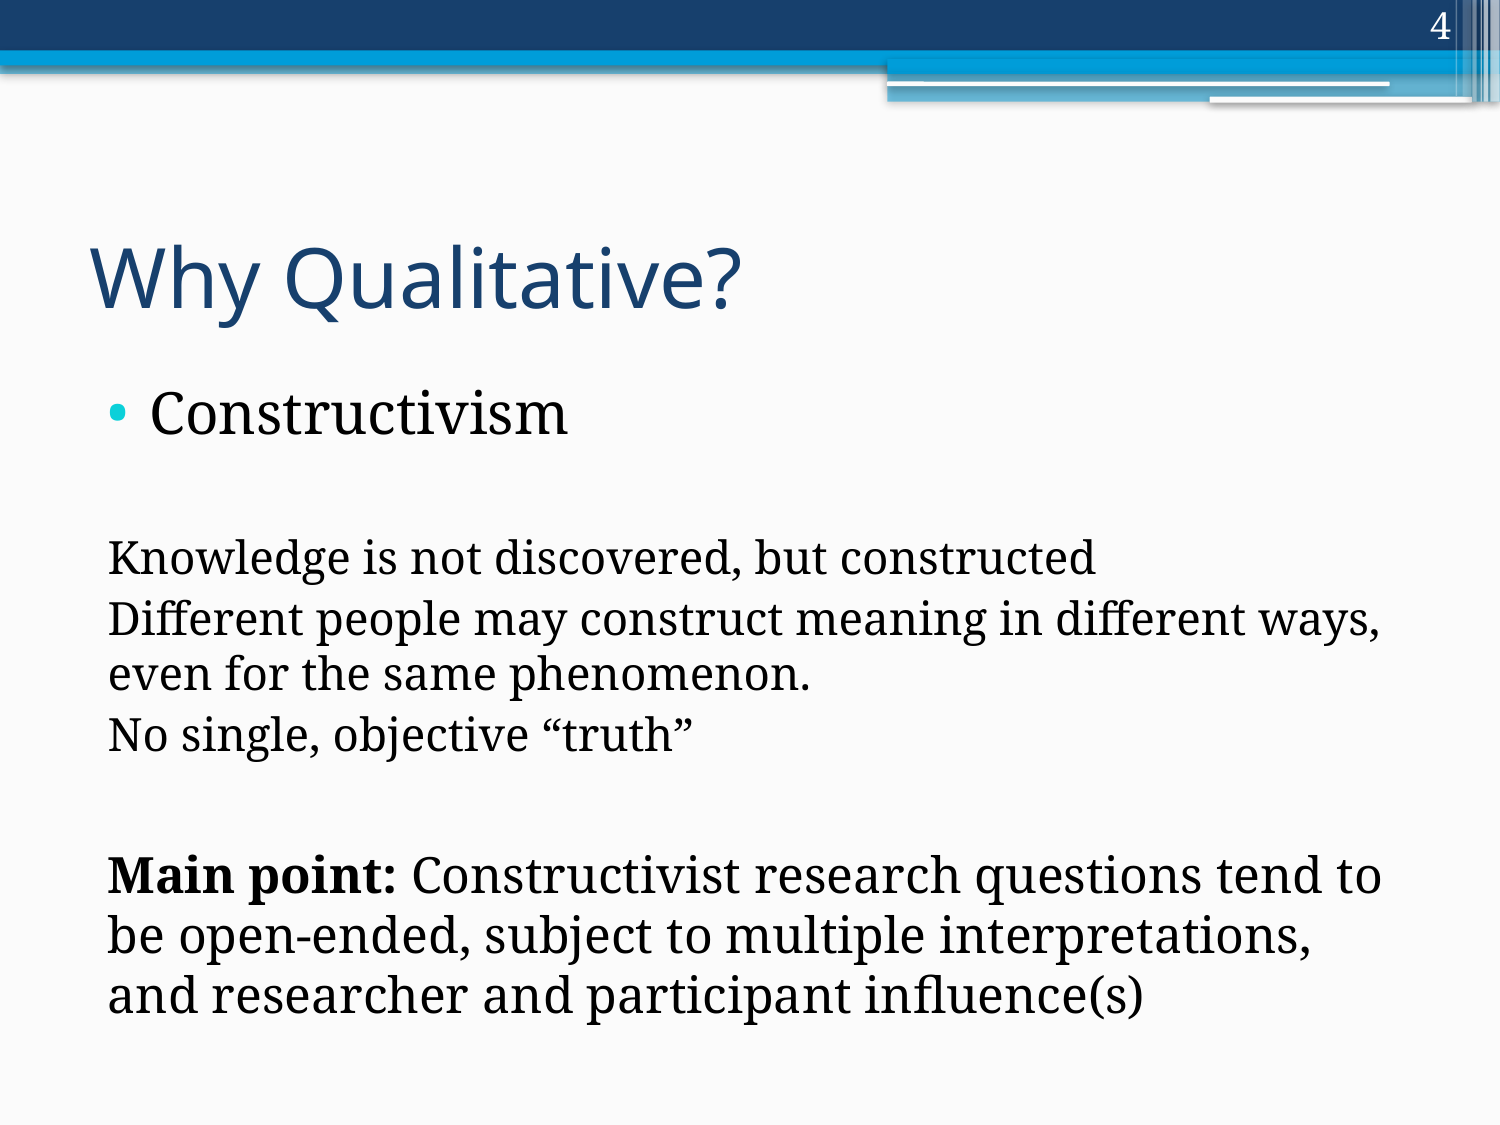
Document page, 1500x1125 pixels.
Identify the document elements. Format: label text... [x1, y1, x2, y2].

slide_number 4 [1341, 0, 1466, 61]
list Constructivism Knowledge is not discovered, but constructed Different people may construct meaning in different ways, even for the same phenomenon. No single, objective “truth” Main point: Constructivist research questions tend to be open-ended, subject to multiple interpretations, and researcher and participant influence(s) [75, 368, 1425, 1079]
title Why Qualitative? [75, 187, 1425, 363]
